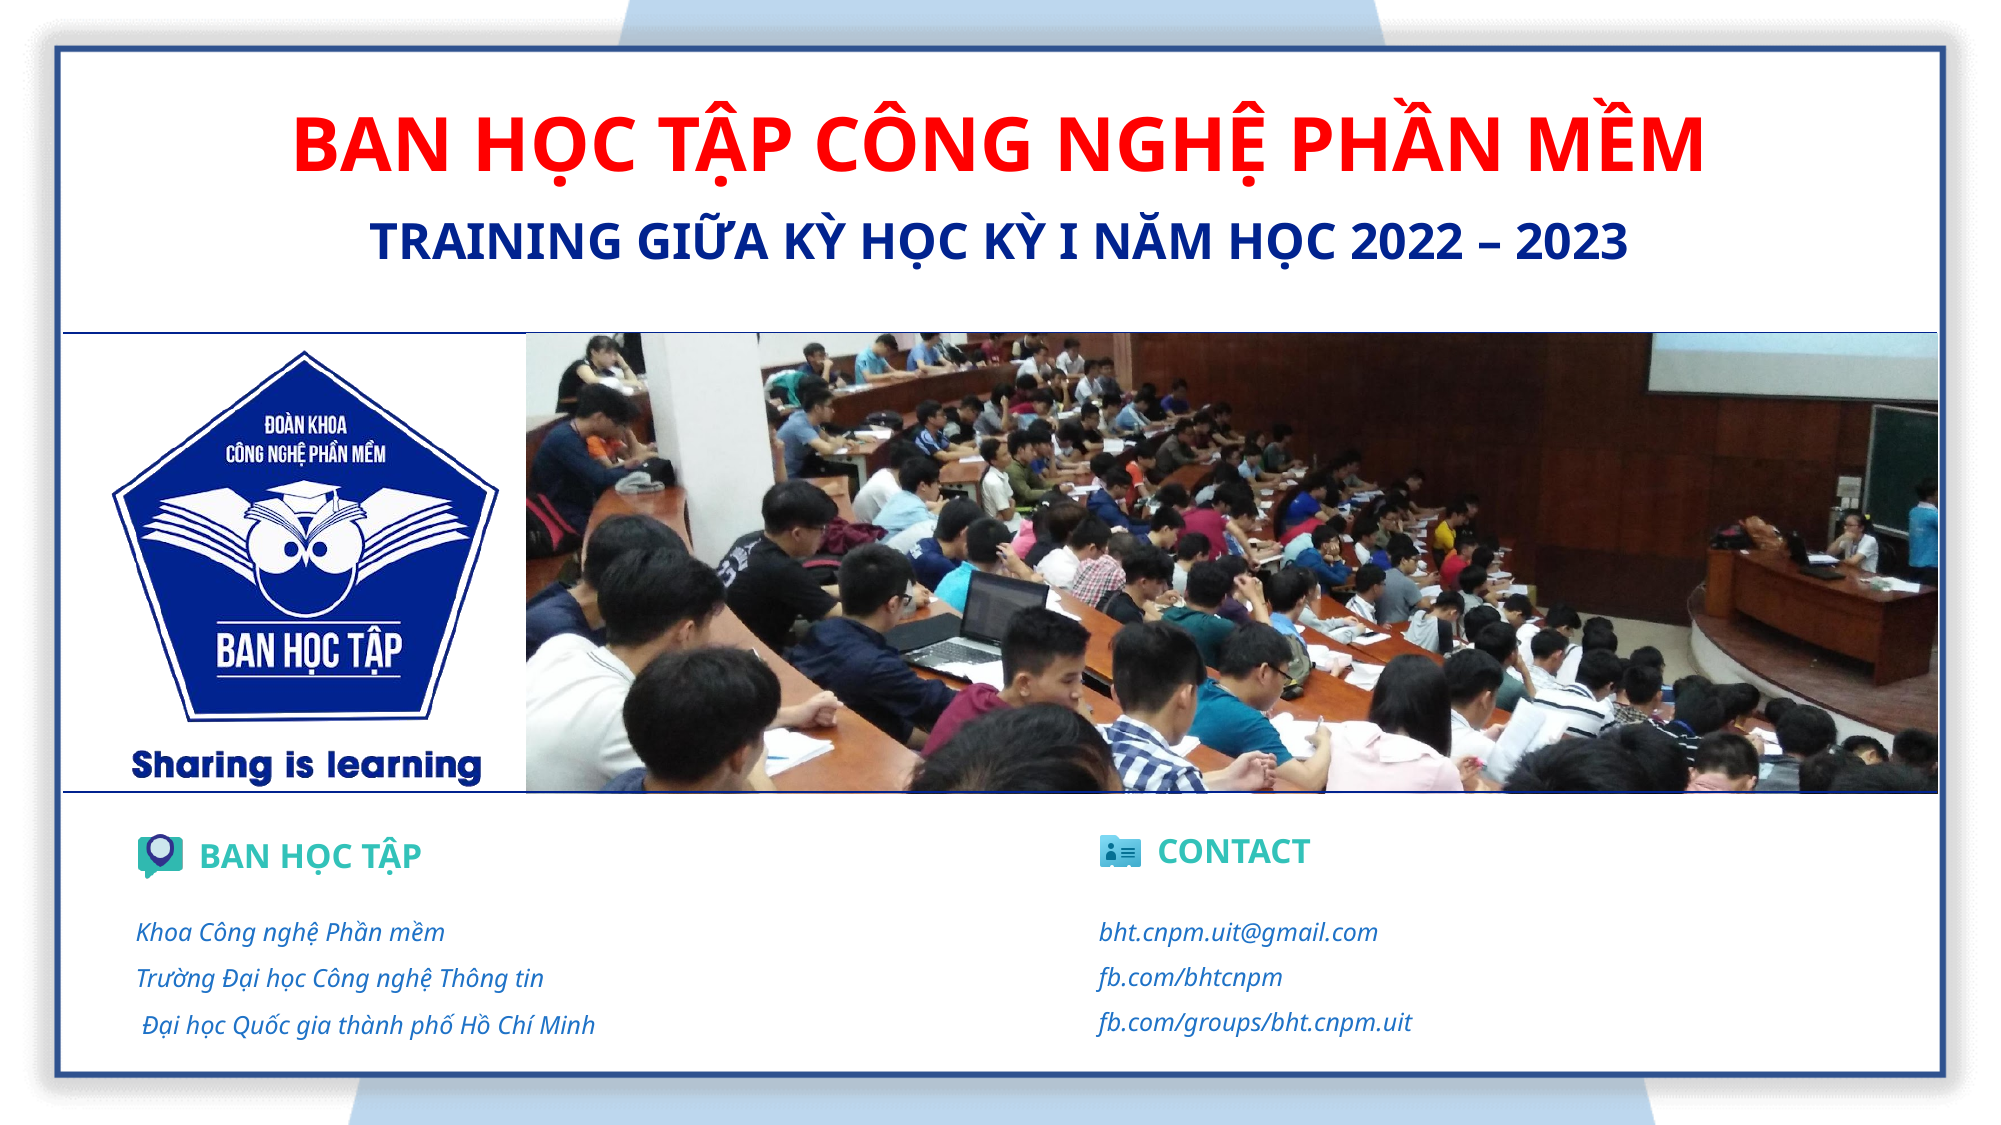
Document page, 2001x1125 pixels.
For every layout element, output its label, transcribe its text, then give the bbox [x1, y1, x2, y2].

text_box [116, 827, 980, 1051]
slide_number [774, 1070, 1225, 1125]
text_box TRAINING GIỮA KỲ HỌC KỲ I NĂM HỌC 2022 – 2023 [332, 202, 1668, 278]
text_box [1083, 822, 1918, 1046]
picture [0, 0, 2001, 1125]
title BAN HỌC TẬP CÔNG NGHỆ PHẦN MỀM [137, 92, 1863, 203]
